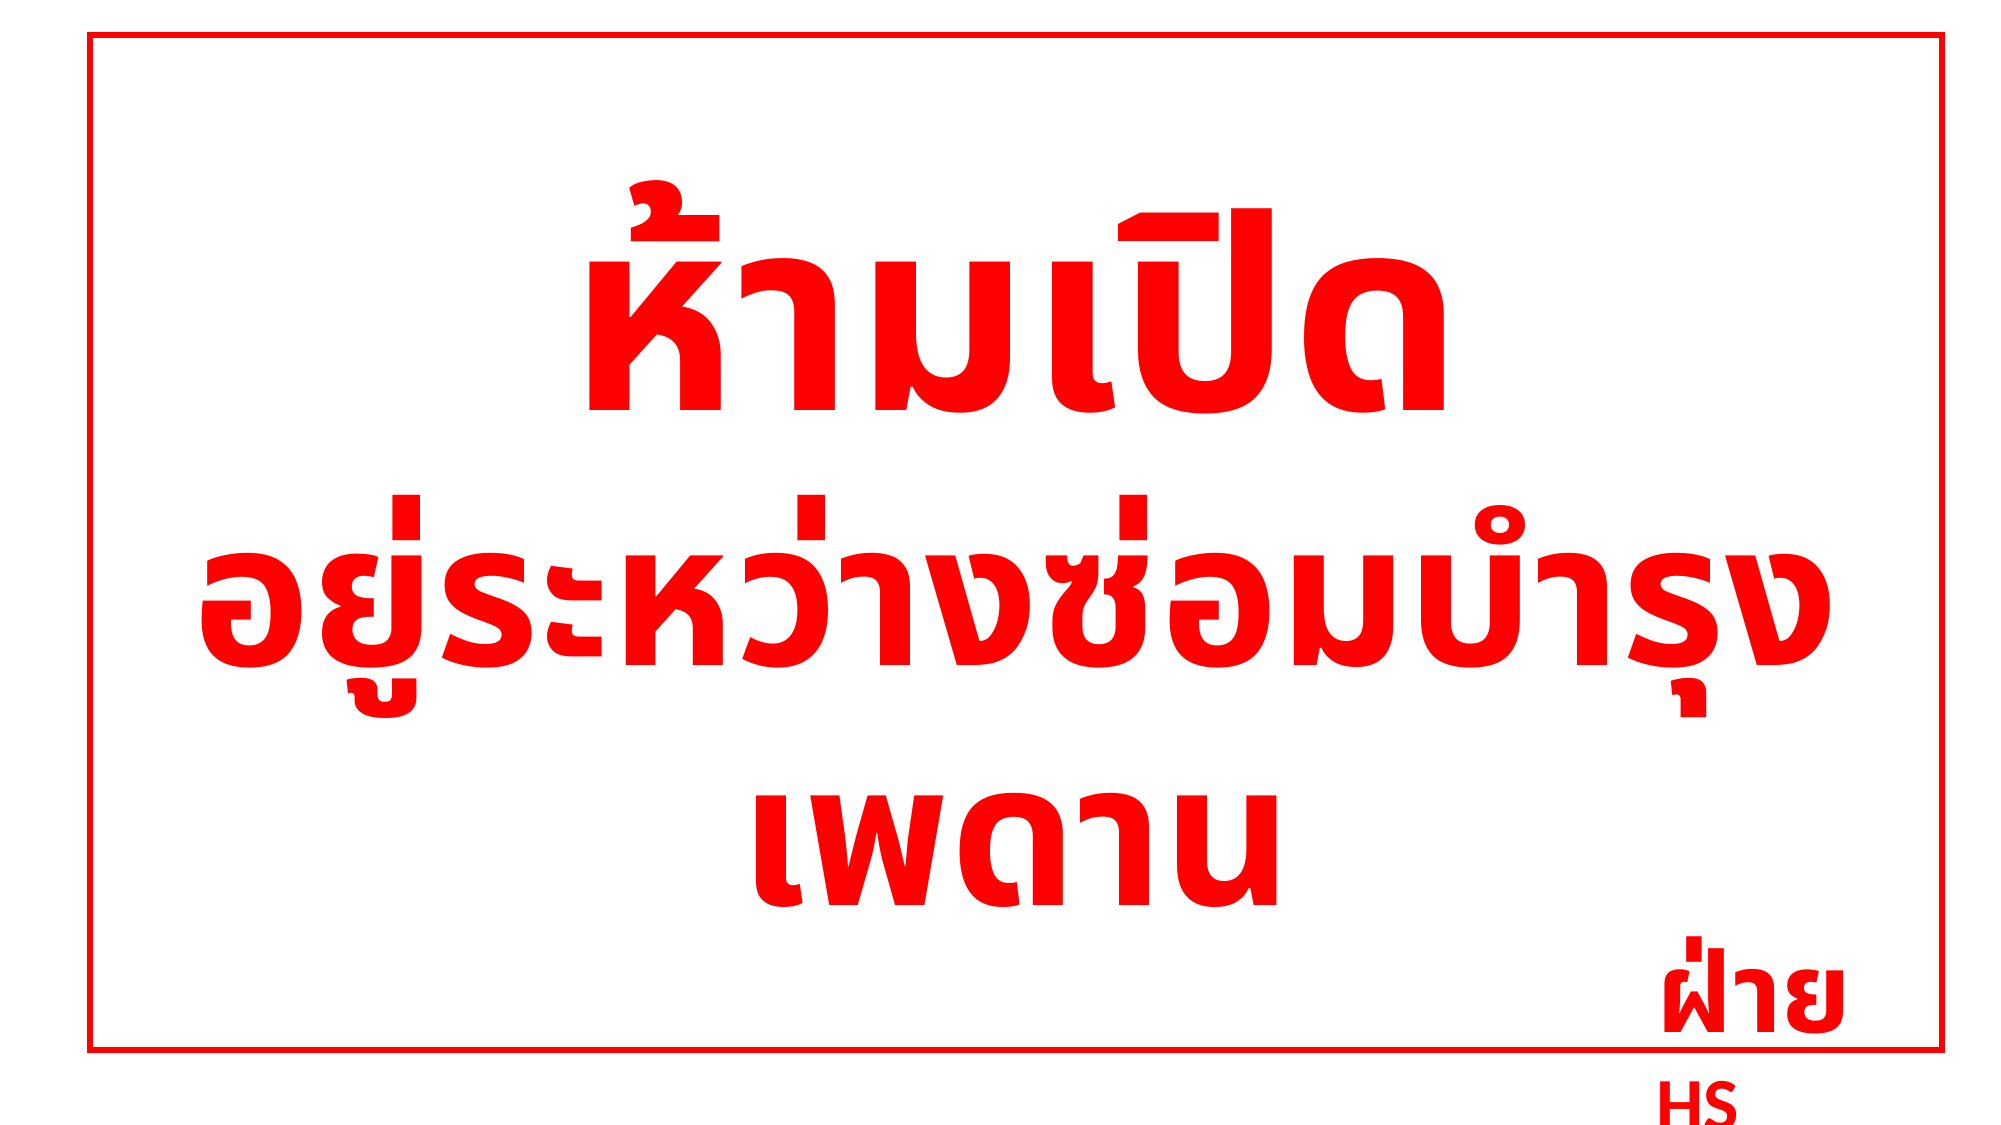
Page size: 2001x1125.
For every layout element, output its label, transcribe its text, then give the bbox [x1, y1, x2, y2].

text_box ห้ามเปิด อยู่ระหว่างซ่อมบำรุงเพดาน [89, 34, 1943, 1051]
text_box ฝ่าย HS [1641, 912, 1963, 1125]
